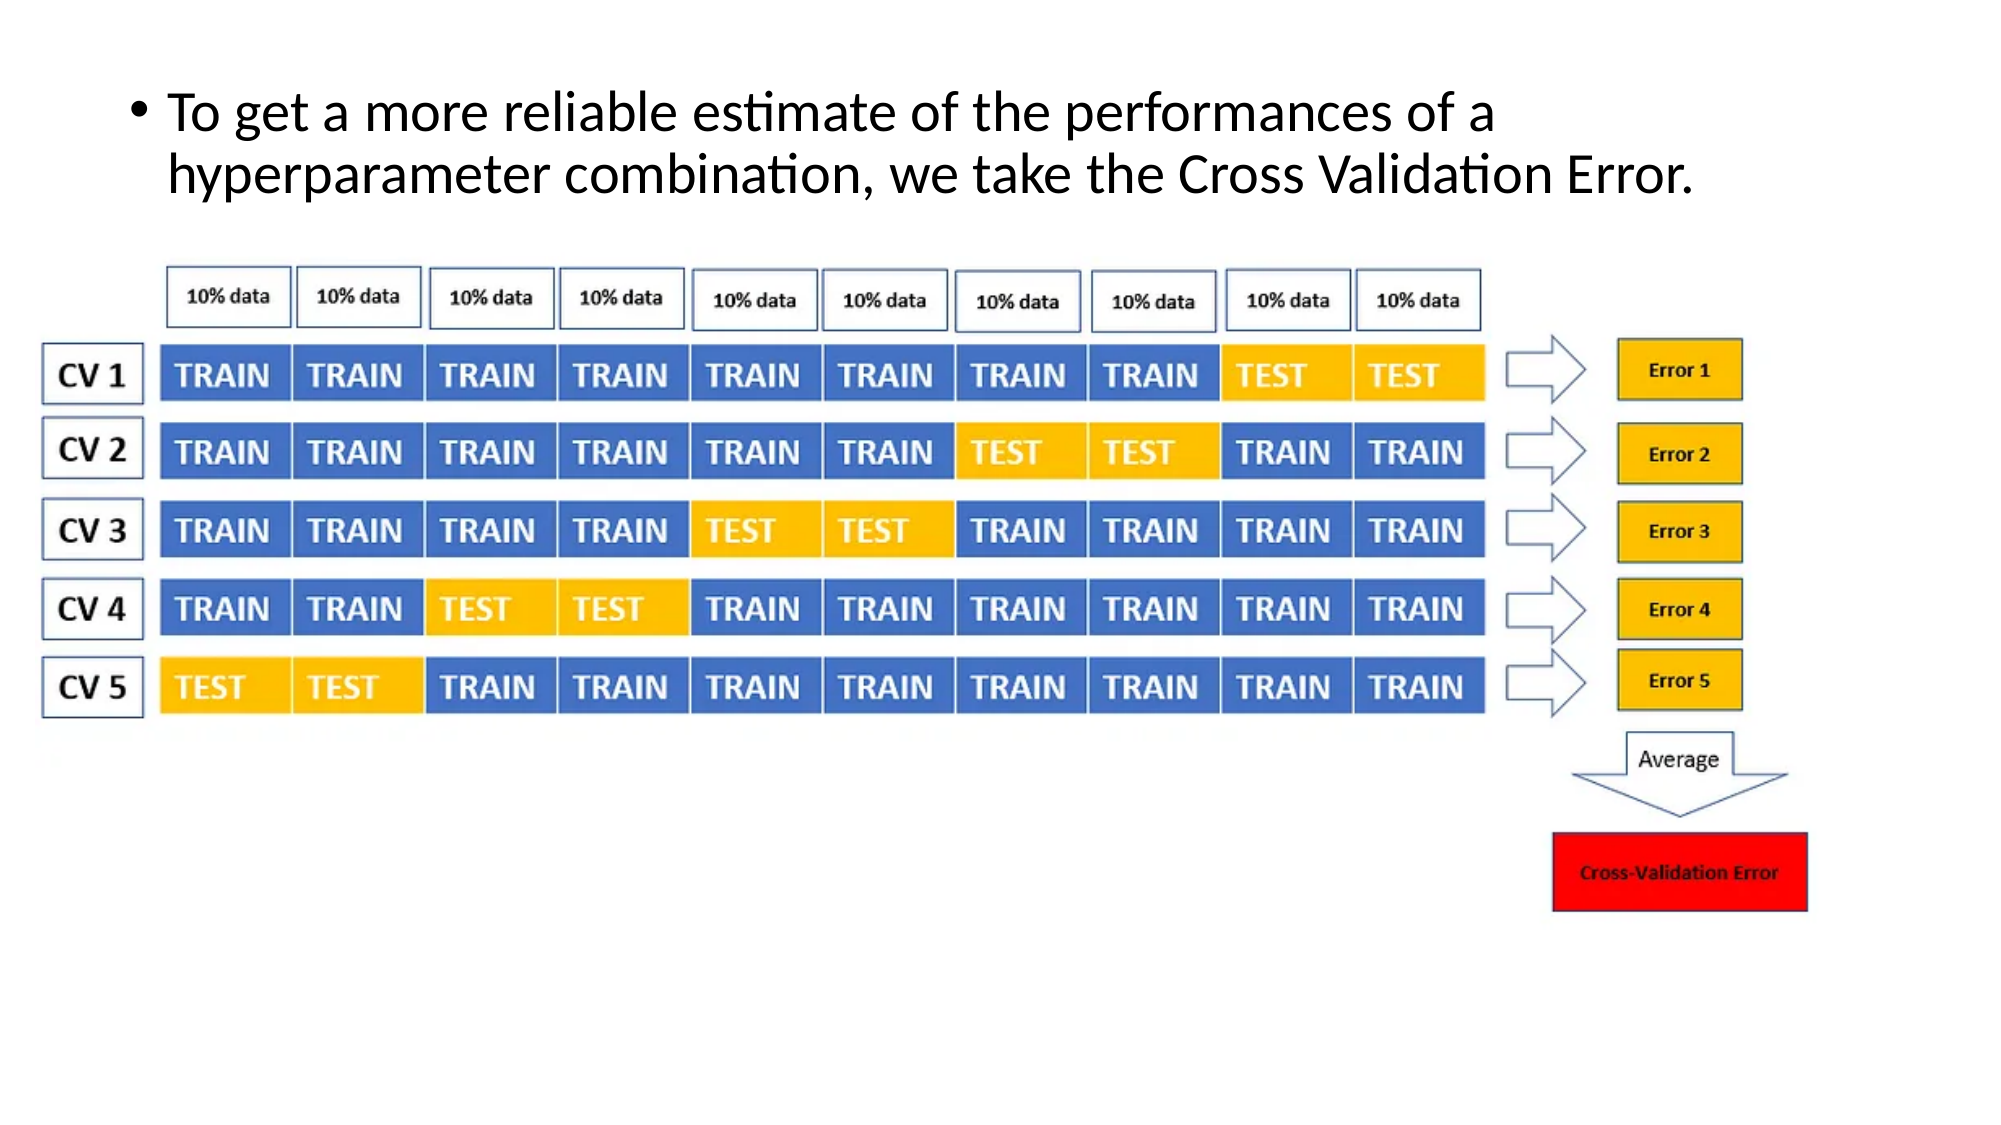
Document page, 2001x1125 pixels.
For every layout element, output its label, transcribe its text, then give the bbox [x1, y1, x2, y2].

picture [35, 247, 1823, 930]
list To get a more reliable estimate of the performances of a hyperparameter combination, we take the Cross Validation Error. [114, 73, 1840, 787]
